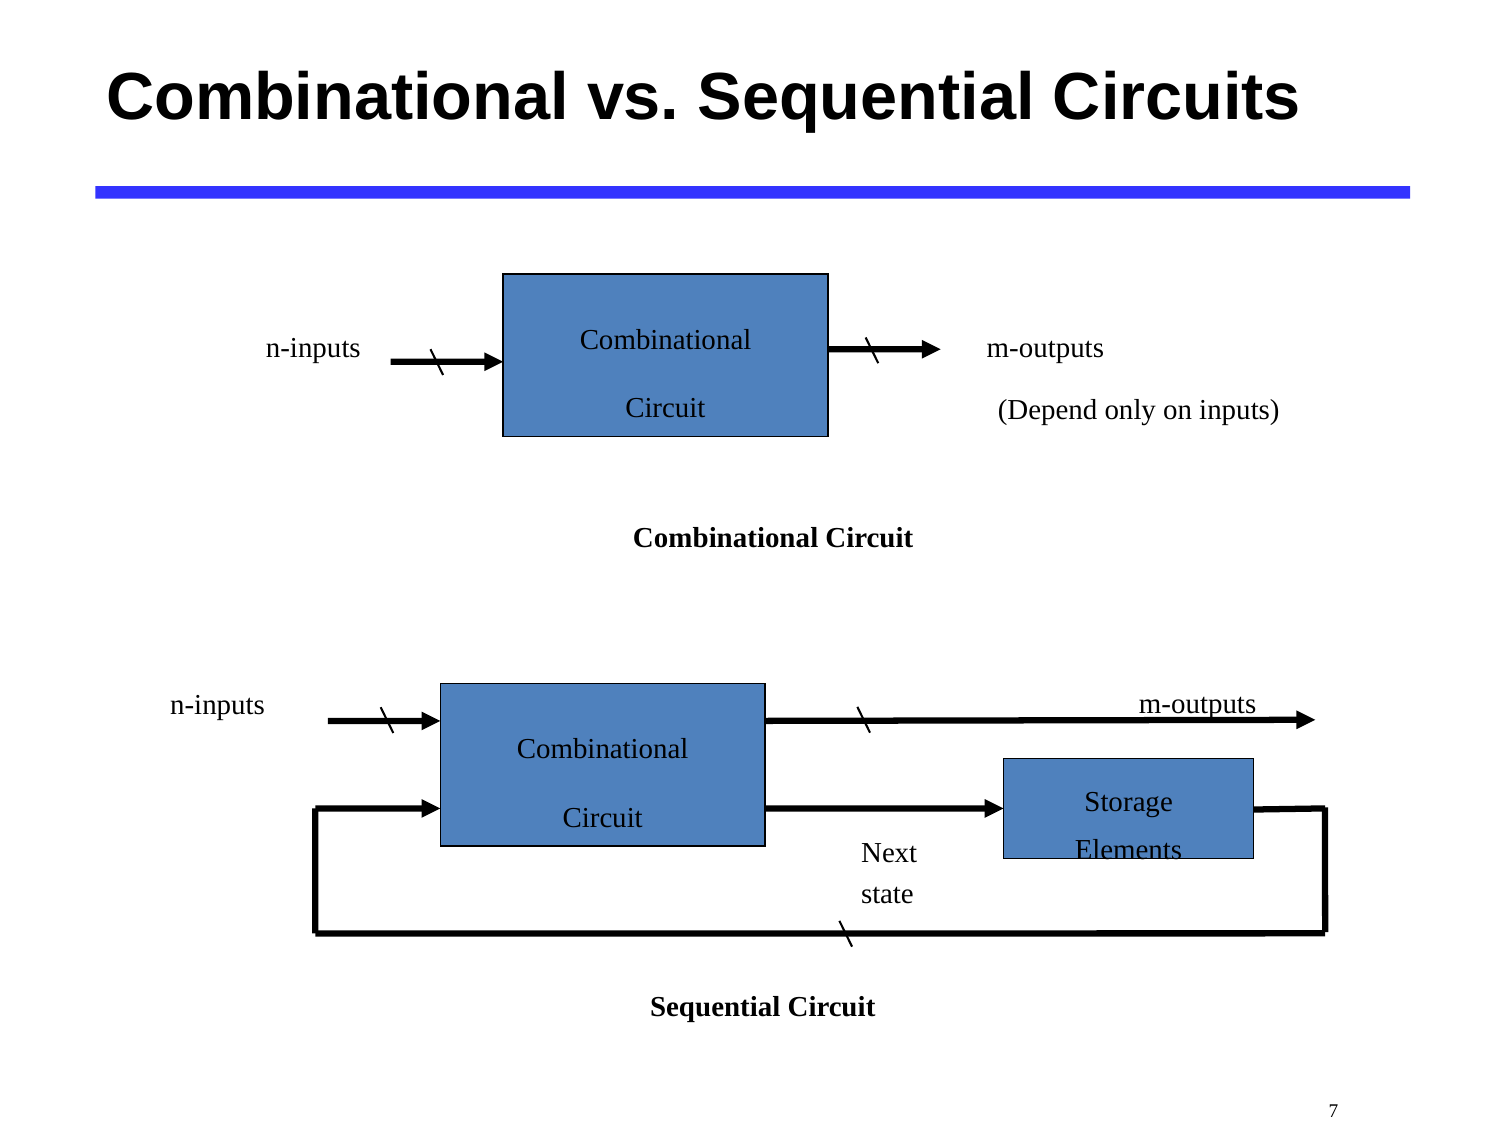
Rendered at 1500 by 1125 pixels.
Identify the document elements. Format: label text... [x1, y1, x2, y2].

text_box [765, 802, 1004, 815]
text_box m-outputs [971, 287, 1120, 371]
text_box Storage Elements [1003, 758, 1254, 859]
text_box Sequential Circuit [635, 946, 891, 1030]
text_box m-outputs [1124, 643, 1272, 727]
text_box n-inputs [155, 644, 380, 728]
text_box [380, 714, 441, 728]
text_box Combinational Circuit [503, 274, 829, 437]
text_box n-inputs [251, 287, 376, 371]
text_box [872, 343, 941, 356]
text_box (Depend only on inputs) [983, 349, 1296, 433]
text_box [315, 802, 441, 815]
text_box Combinational Circuit [618, 477, 929, 561]
text_box Next state [846, 809, 933, 907]
text_box [1272, 713, 1316, 726]
text_box [437, 355, 504, 368]
slide_number 7 [1185, 1068, 1500, 1125]
text_box Combinational Circuit [440, 683, 766, 846]
title Combinational vs. Sequential Circuits [91, 9, 1447, 177]
